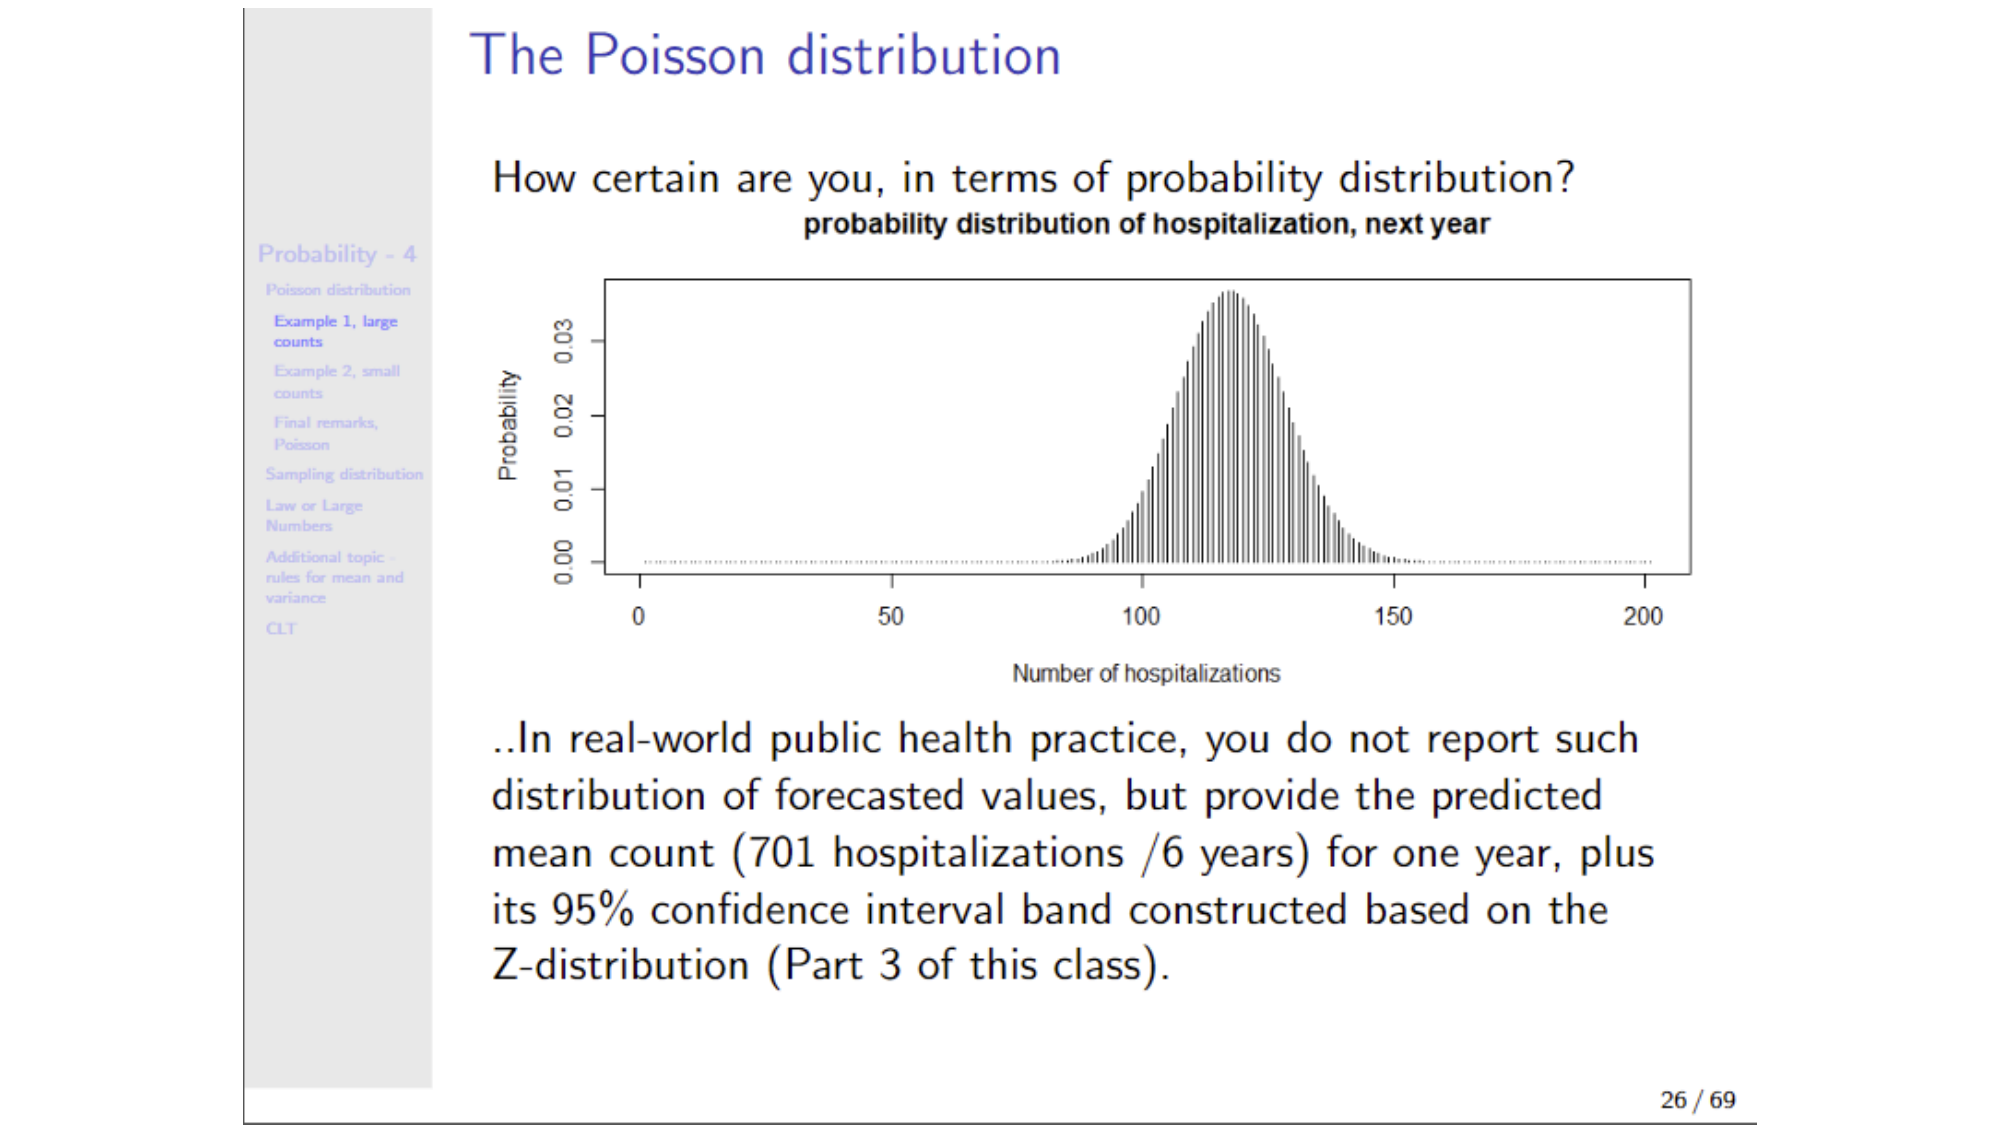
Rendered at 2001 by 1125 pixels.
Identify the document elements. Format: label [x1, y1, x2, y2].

picture [242, 7, 1757, 1125]
